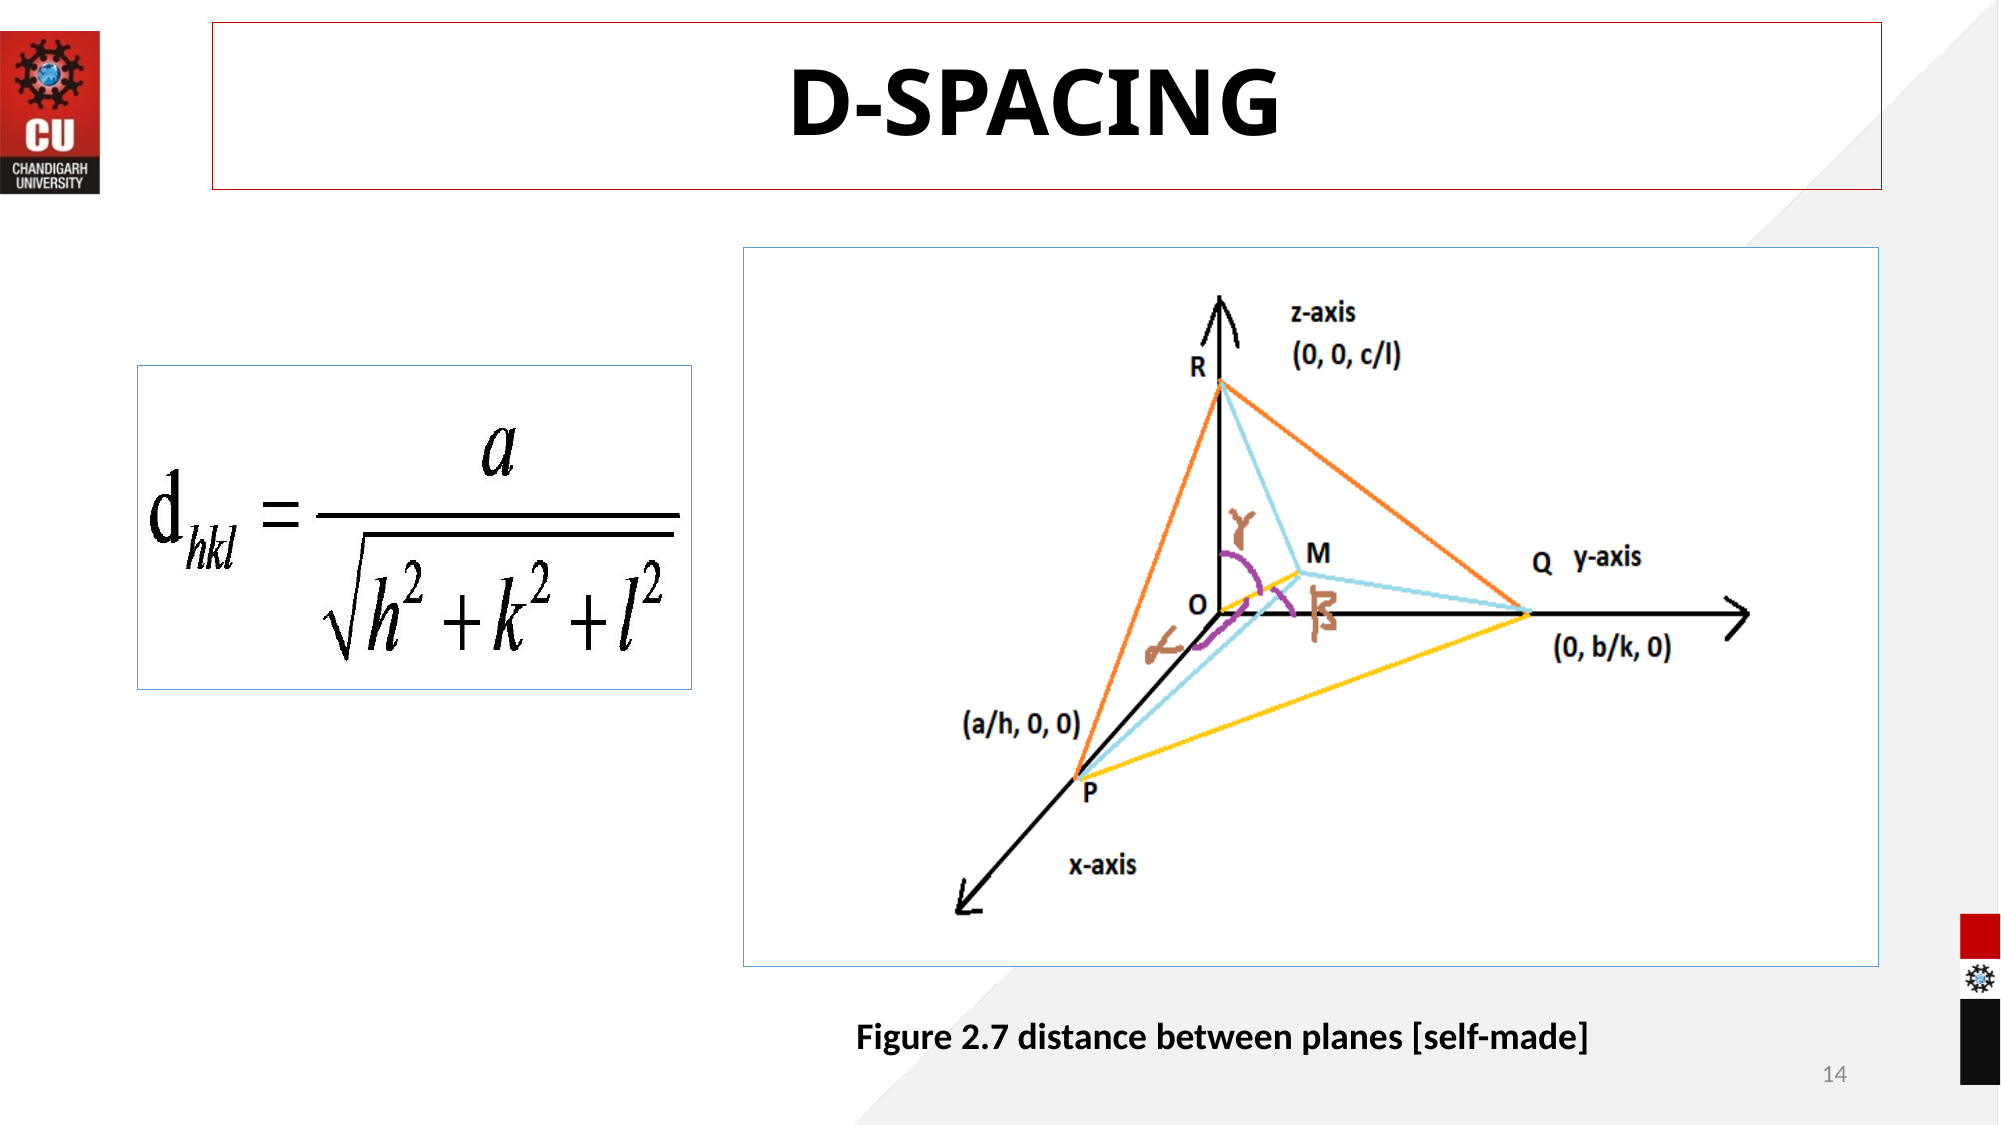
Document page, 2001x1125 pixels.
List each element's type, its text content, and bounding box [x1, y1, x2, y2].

text_box Figure 2.7 distance between planes [self-made] [841, 1004, 1830, 1065]
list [137, 365, 692, 690]
slide_number 14 [1412, 1042, 1863, 1103]
picture [0, 0, 2001, 1125]
title D-SPACING [212, 22, 1882, 190]
